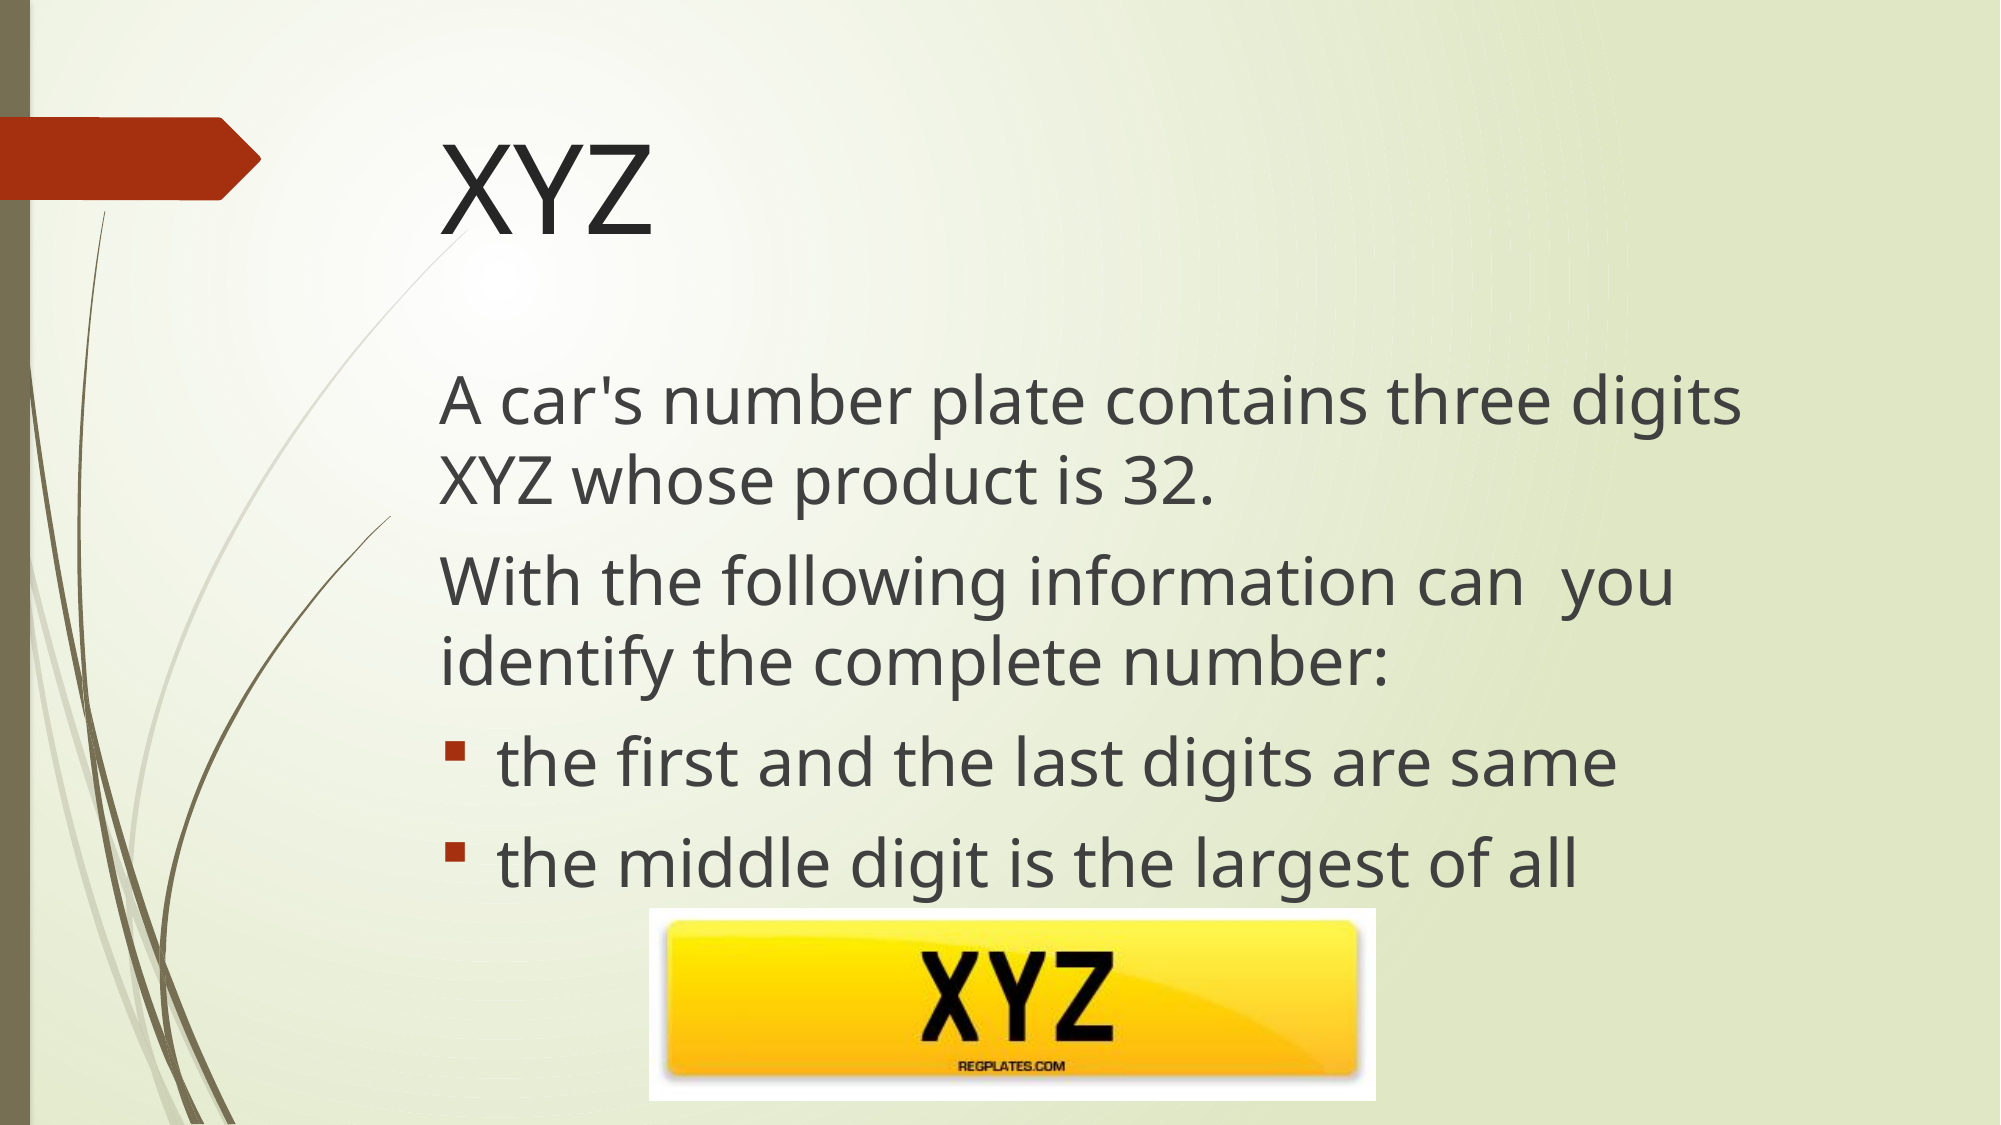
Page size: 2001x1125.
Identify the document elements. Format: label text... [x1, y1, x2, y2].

title XYZ [425, 102, 1888, 313]
list A car's number plate contains three digits XYZ whose product is 32. With the following information can you identify the complete number: the first and the last digits are same the middle digit is the largest of all [424, 350, 1888, 970]
picture [648, 908, 1376, 1102]
